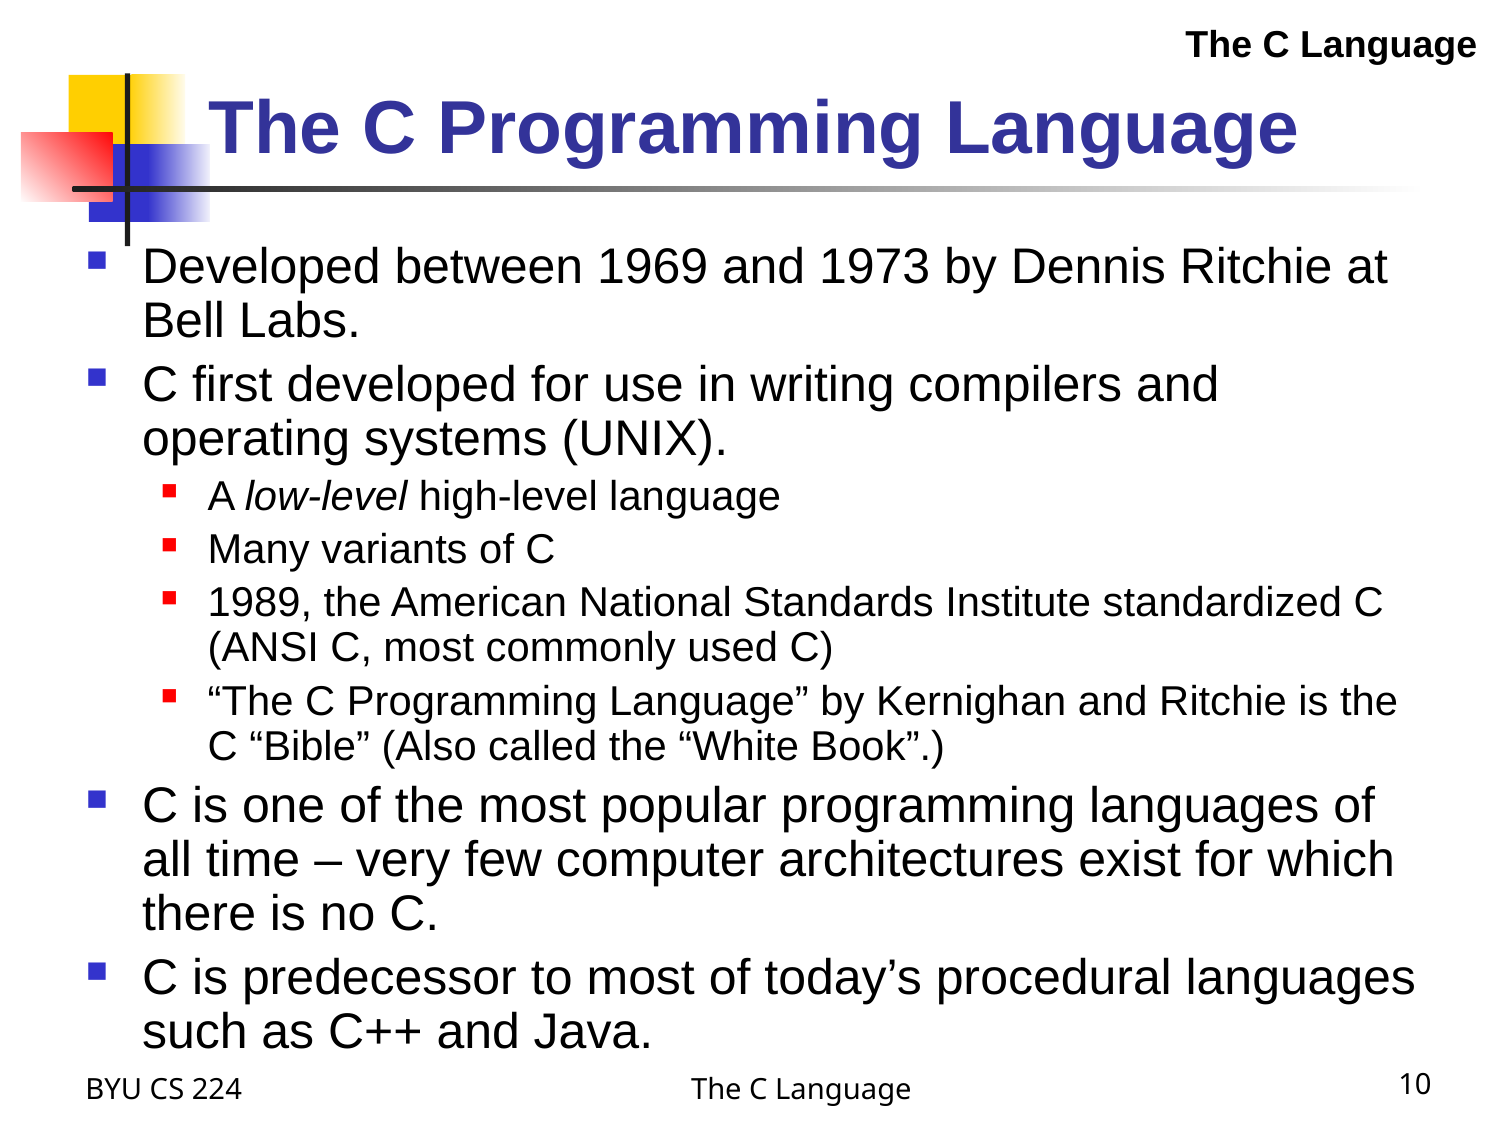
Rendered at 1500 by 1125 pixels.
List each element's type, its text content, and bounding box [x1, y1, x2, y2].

title The C Programming Language [193, 34, 1472, 177]
footer The C Language [416, 1045, 1134, 1113]
slide_number BYU CS 224 [70, 1045, 383, 1113]
slide_number 10 [1134, 1045, 1447, 1113]
text_box The C Language [888, 12, 1493, 73]
list Developed between 1969 and 1973 by Dennis Ritchie at Bell Labs. C first developed for use in writing compilers and operating systems (UNIX). A low-level high-level language Many variants of C 1989, the American National Standards Institute standardized C (ANSI C, most commonly used C) “The C Programming Language” by Kernighan and Ritchie is the C “Bible” (Also called the “White Book”.) C is one of the most popular programming languages of all time – very few computer architectures exist for which there is no C. C is predecessor to most of today’s procedural languages such as C++ and Java. [70, 232, 1454, 1045]
